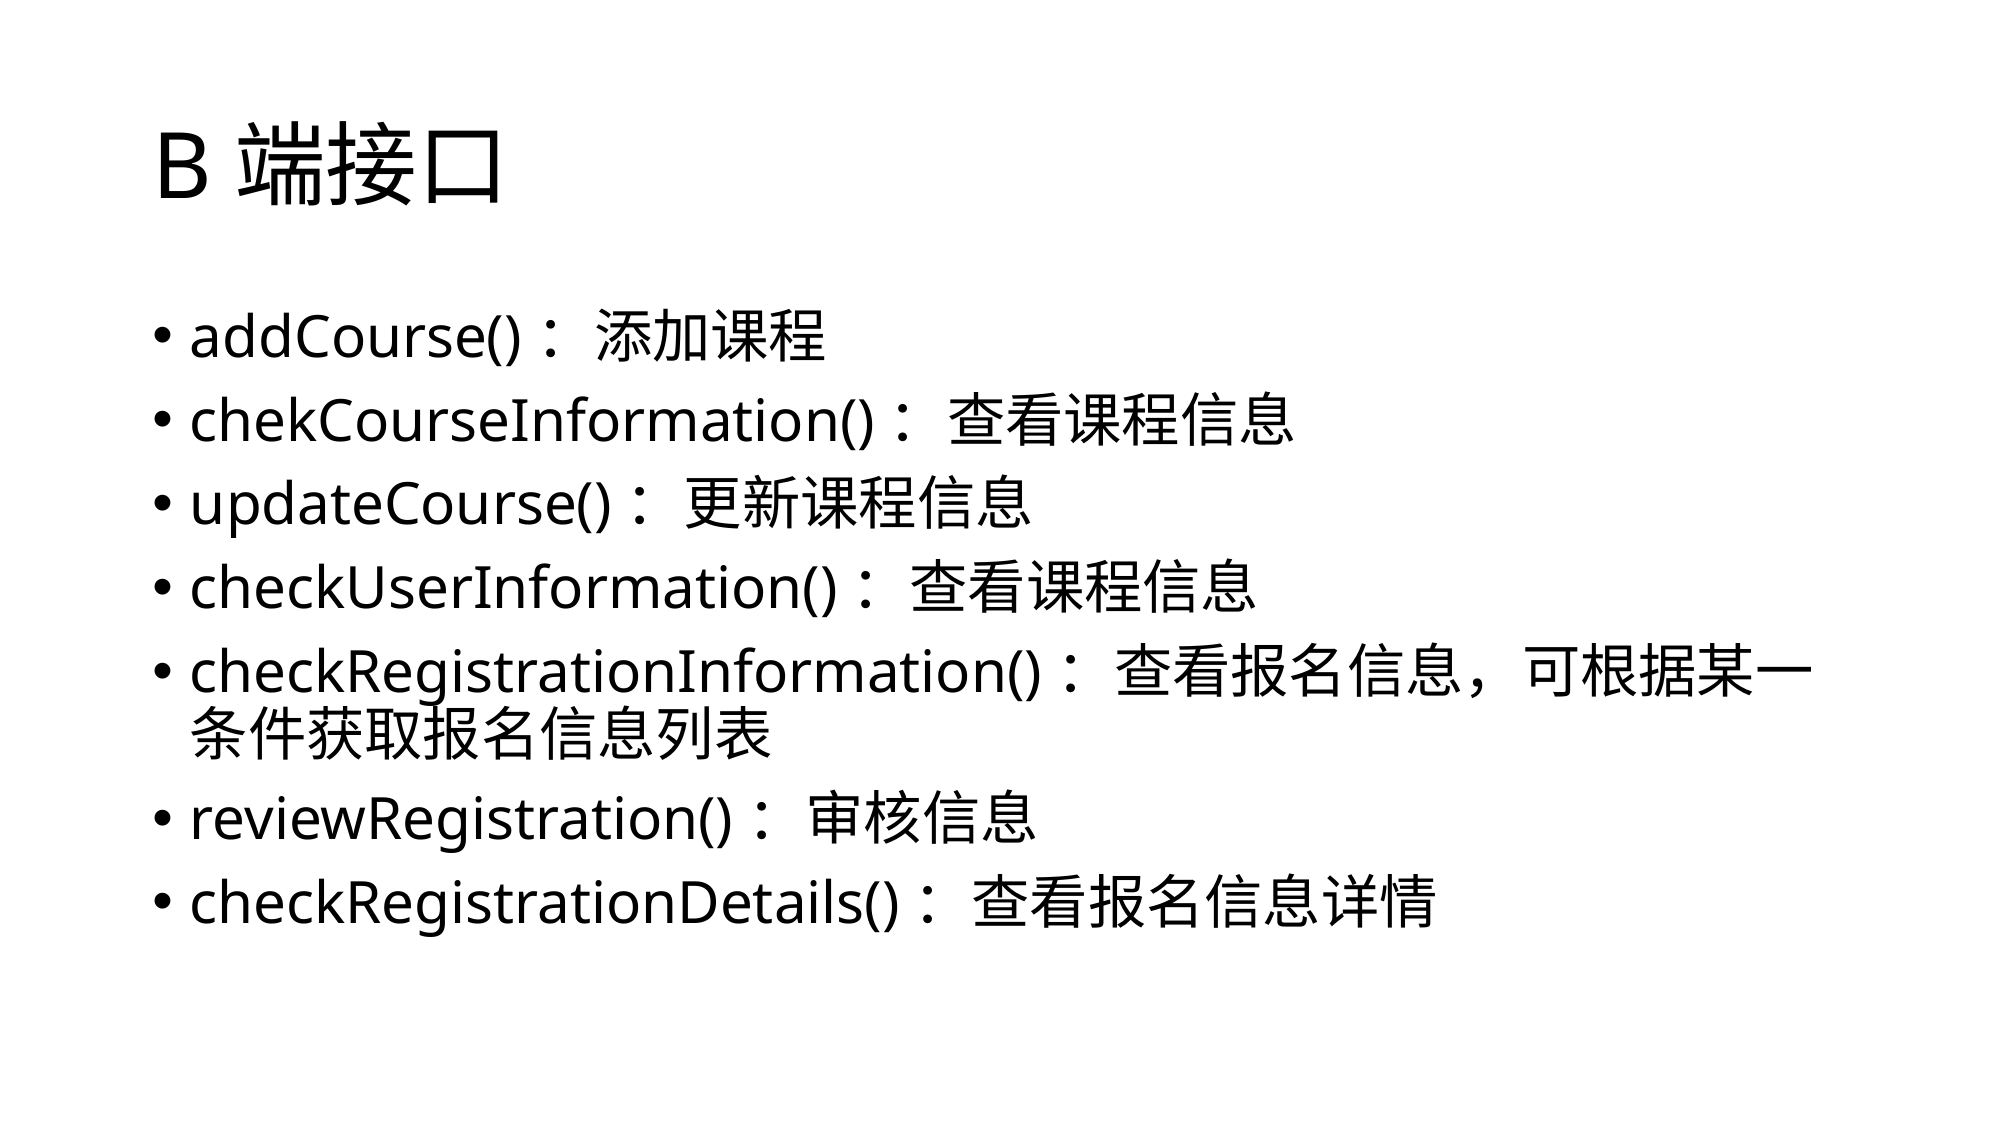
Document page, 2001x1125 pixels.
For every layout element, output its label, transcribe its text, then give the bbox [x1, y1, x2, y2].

list addCourse()：添加课程 chekCourseInformation()：查看课程信息 updateCourse()：更新课程信息 checkUserInformation()：查看课程信息 checkRegistrationInformation()：查看报名信息，可根据某一条件获取报名信息列表 reviewRegistration()：审核信息 checkRegistrationDetails()：查看报名信息详情 [137, 299, 1863, 1014]
title B端接口 [137, 59, 1863, 278]
